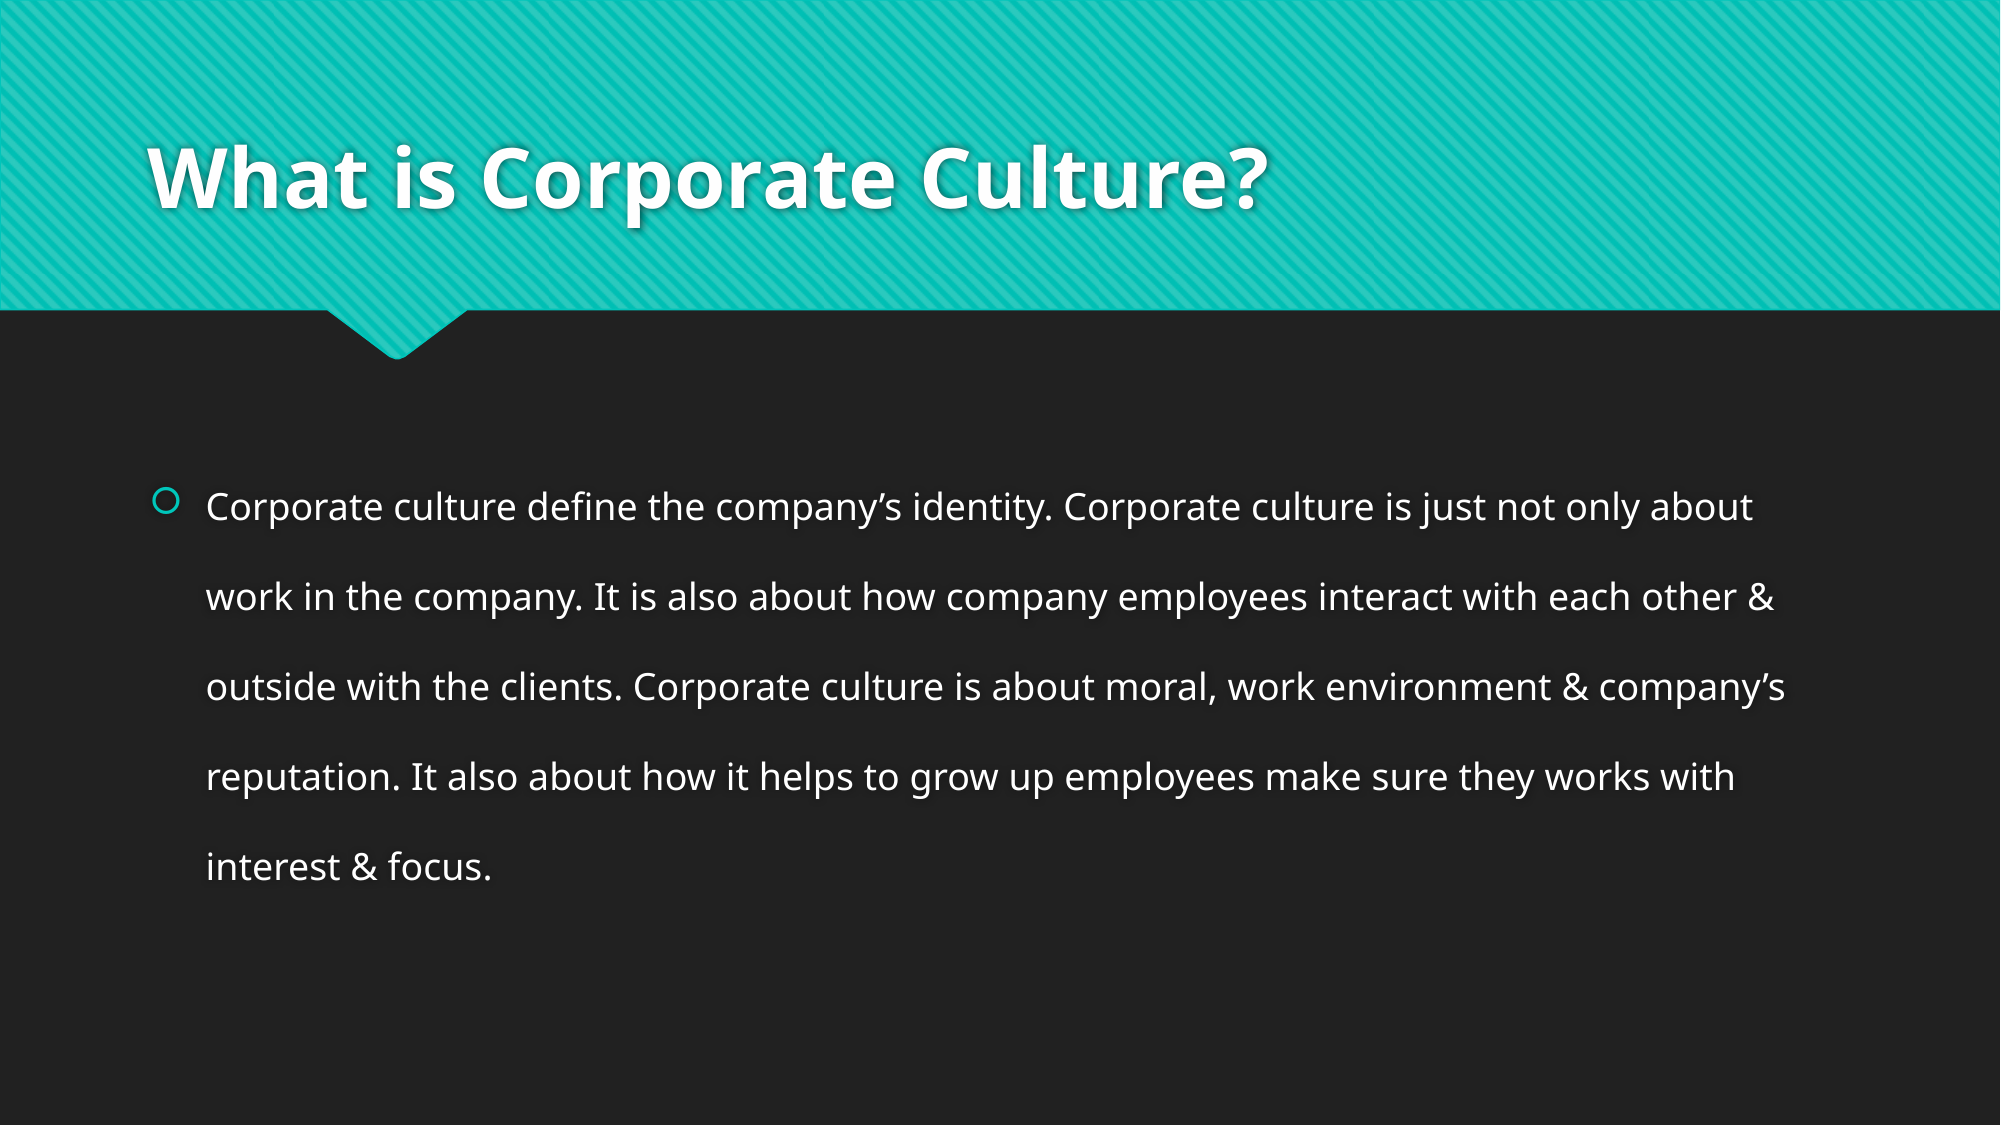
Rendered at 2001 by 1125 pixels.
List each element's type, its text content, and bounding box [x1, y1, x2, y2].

title What is Corporate Culture? [132, 73, 1868, 233]
list Corporate culture define the company’s identity. Corporate culture is just not only about work in the company. It is also about how company employees interact with each other & outside with the clients. Corporate culture is about moral, work environment & company’s reputation. It also about how it helps to grow up employees make sure they works with interest & focus. [134, 364, 1866, 962]
